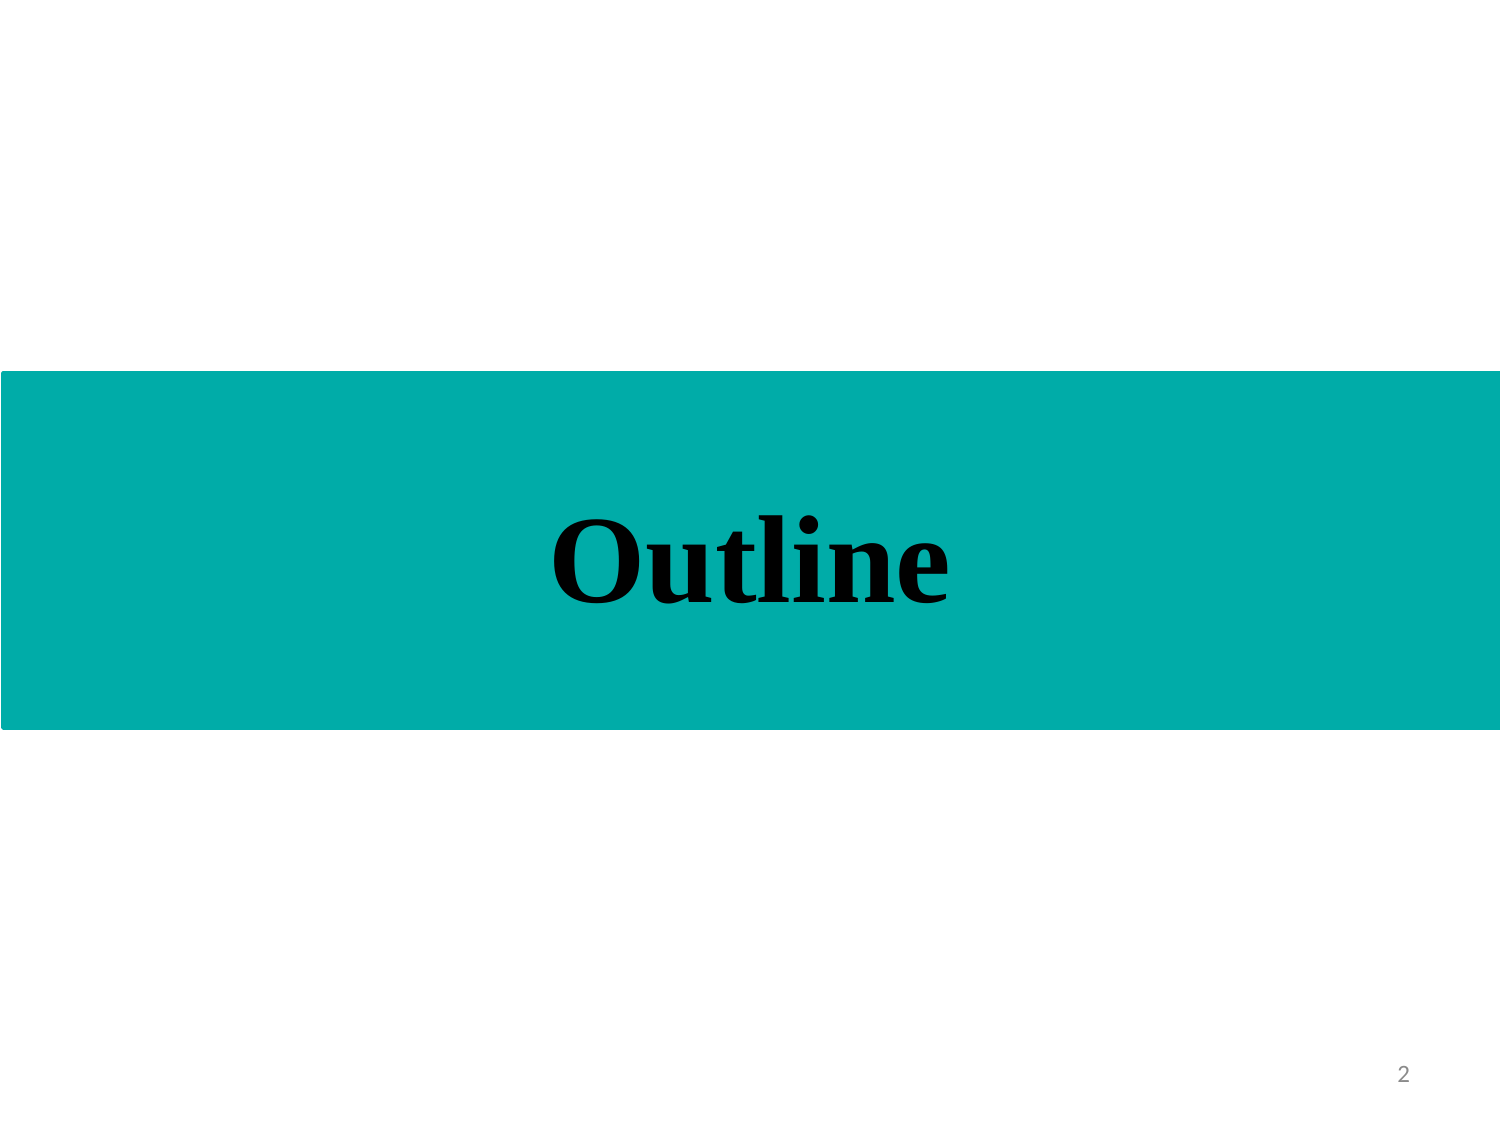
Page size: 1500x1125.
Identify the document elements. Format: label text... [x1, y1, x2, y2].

text_box [1, 371, 1500, 730]
slide_number 2 [1074, 1042, 1425, 1103]
title Outline [112, 432, 1388, 674]
